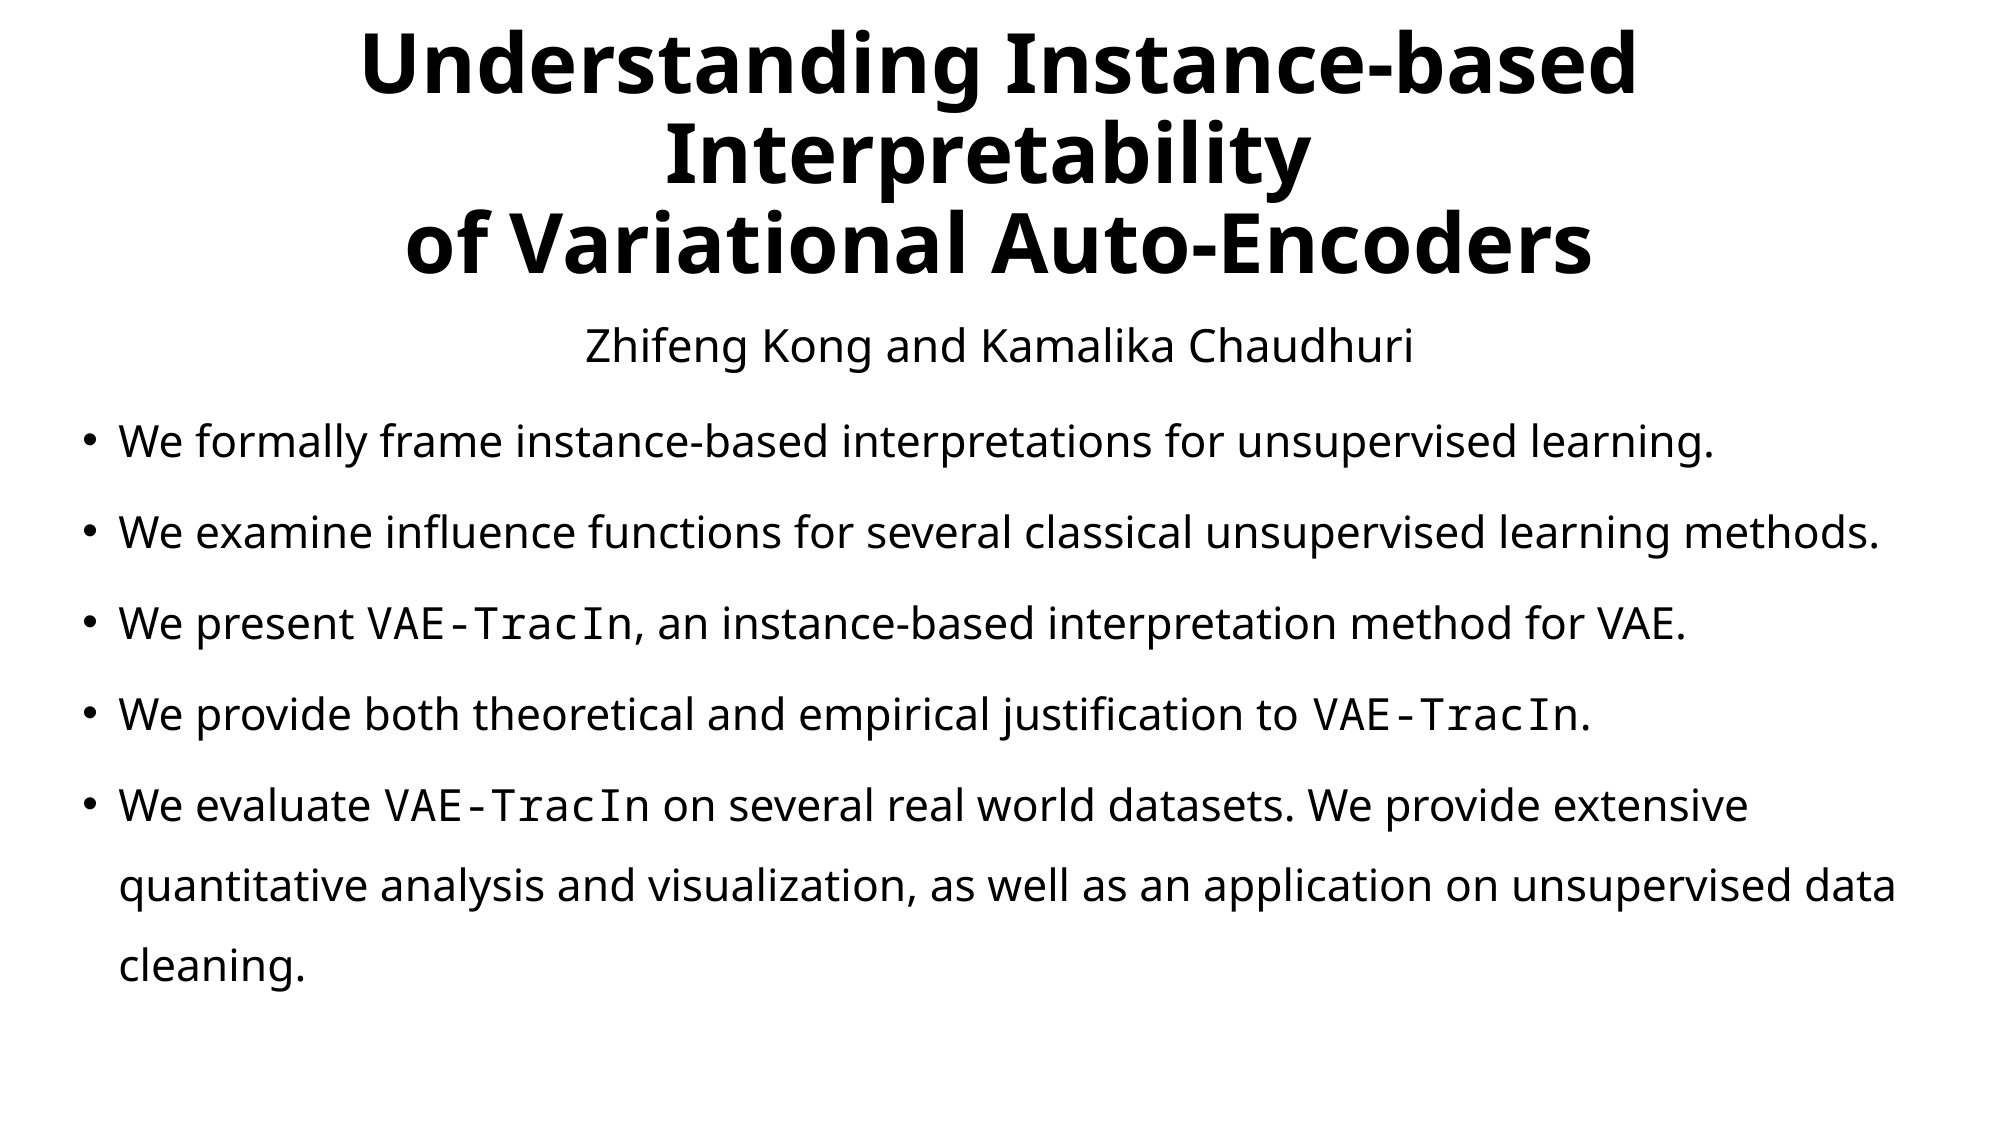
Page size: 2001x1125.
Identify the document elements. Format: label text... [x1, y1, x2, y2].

title Understanding Instance-based Interpretability of Variational Auto-Encoders Zhifeng Kong and Kamalika Chaudhuri [137, 0, 1863, 368]
list We formally frame instance-based interpretations for unsupervised learning. We examine influence functions for several classical unsupervised learning methods. We present VAE-TracIn, an instance-based interpretation method for VAE. We provide both theoretical and empirical justification to VAE-TracIn. We evaluate VAE-TracIn on several real world datasets. We provide extensive quantitative analysis and visualization, as well as an application on unsupervised data cleaning. [64, 368, 1936, 1017]
